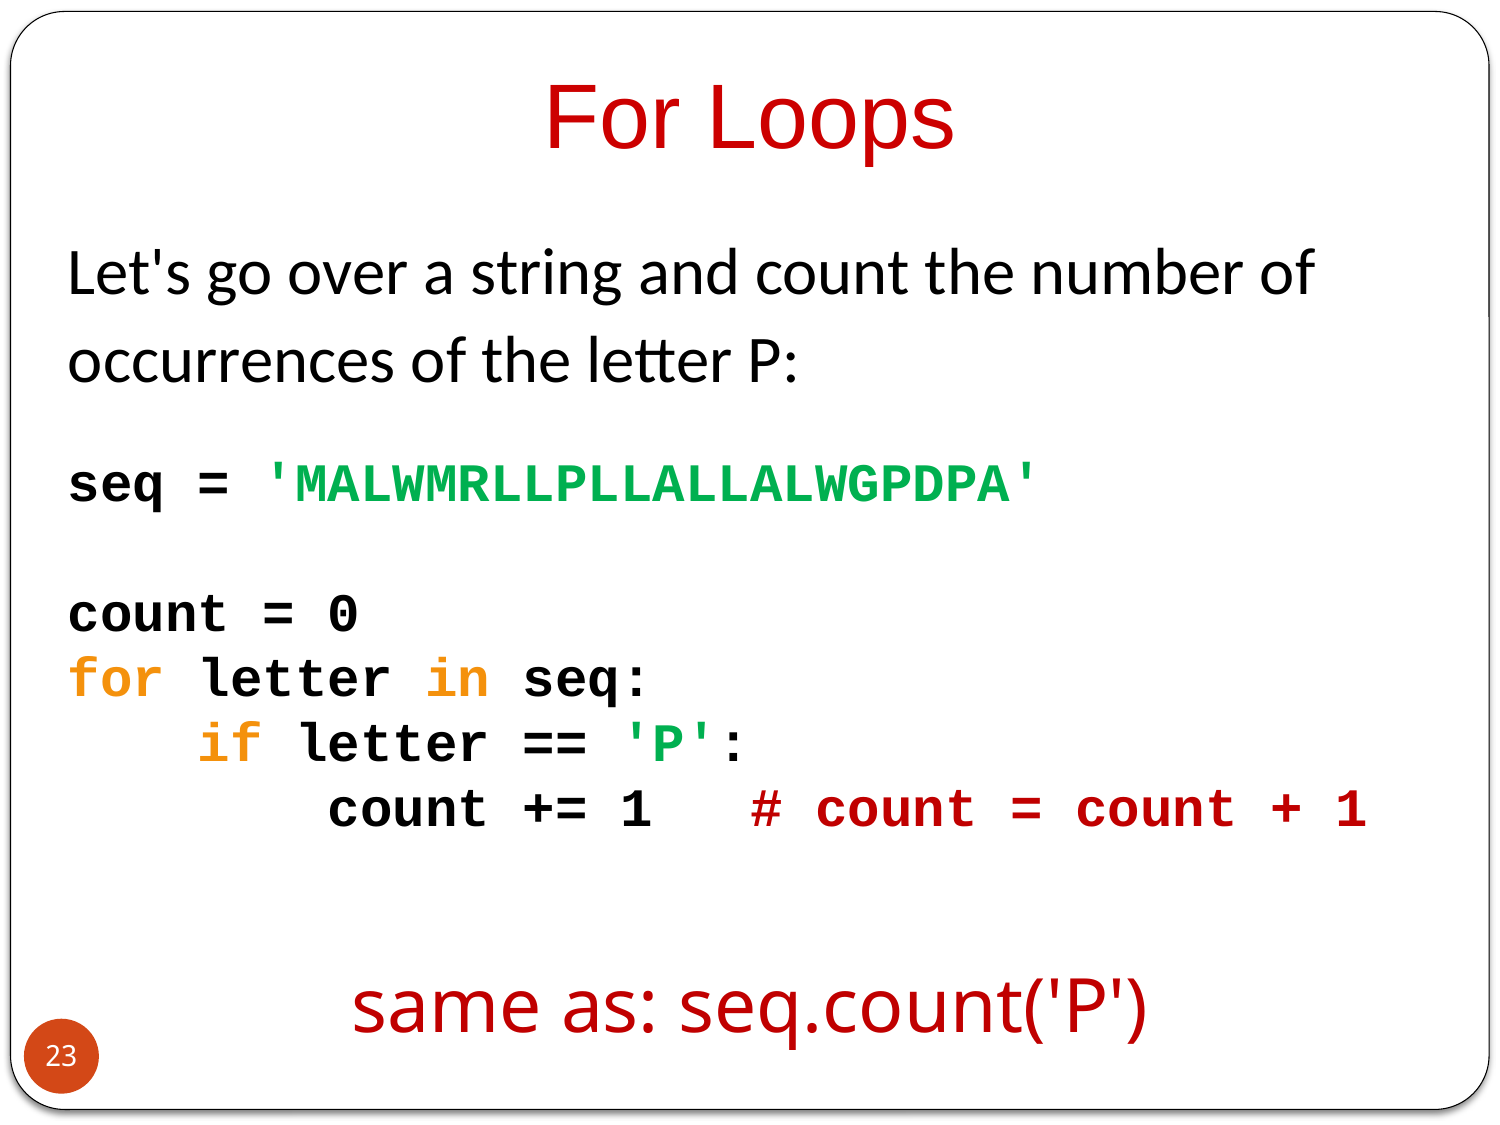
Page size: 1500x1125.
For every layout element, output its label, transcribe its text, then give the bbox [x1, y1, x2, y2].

text_box same as: seq.count('P') [336, 950, 1164, 1055]
text_box For Loops [74, 42, 1425, 181]
slide_number 23 [23, 1018, 99, 1094]
text_box Let's go over a string and count the number of occurrences of the letter P: seq = 'MALWMRLLPLLALLALWGPDPA' count = 0 for letter in seq: if letter == 'P': count += 1 # count = count + 1 [53, 220, 1471, 935]
